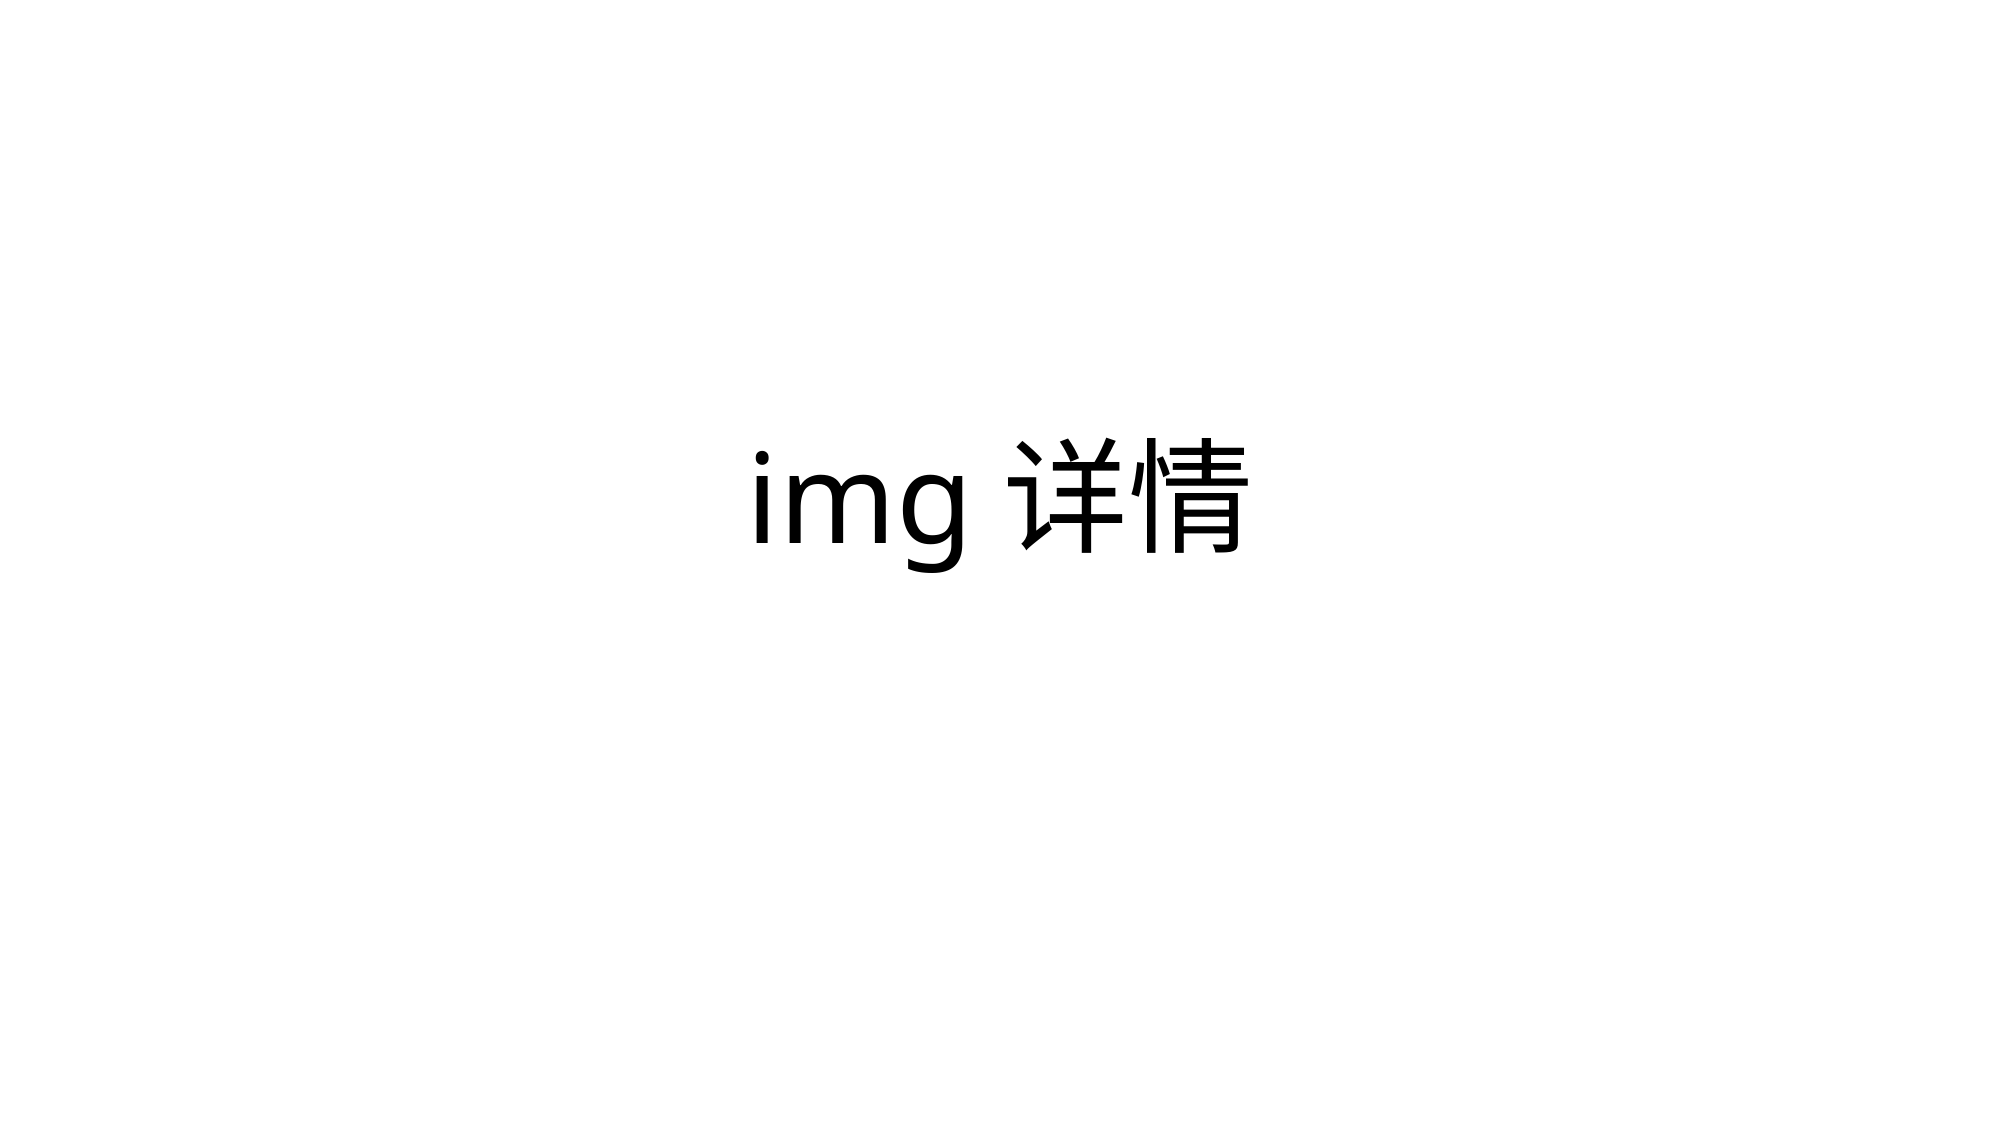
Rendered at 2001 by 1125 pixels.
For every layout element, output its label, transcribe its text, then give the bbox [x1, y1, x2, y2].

title img详情 [249, 217, 1750, 576]
